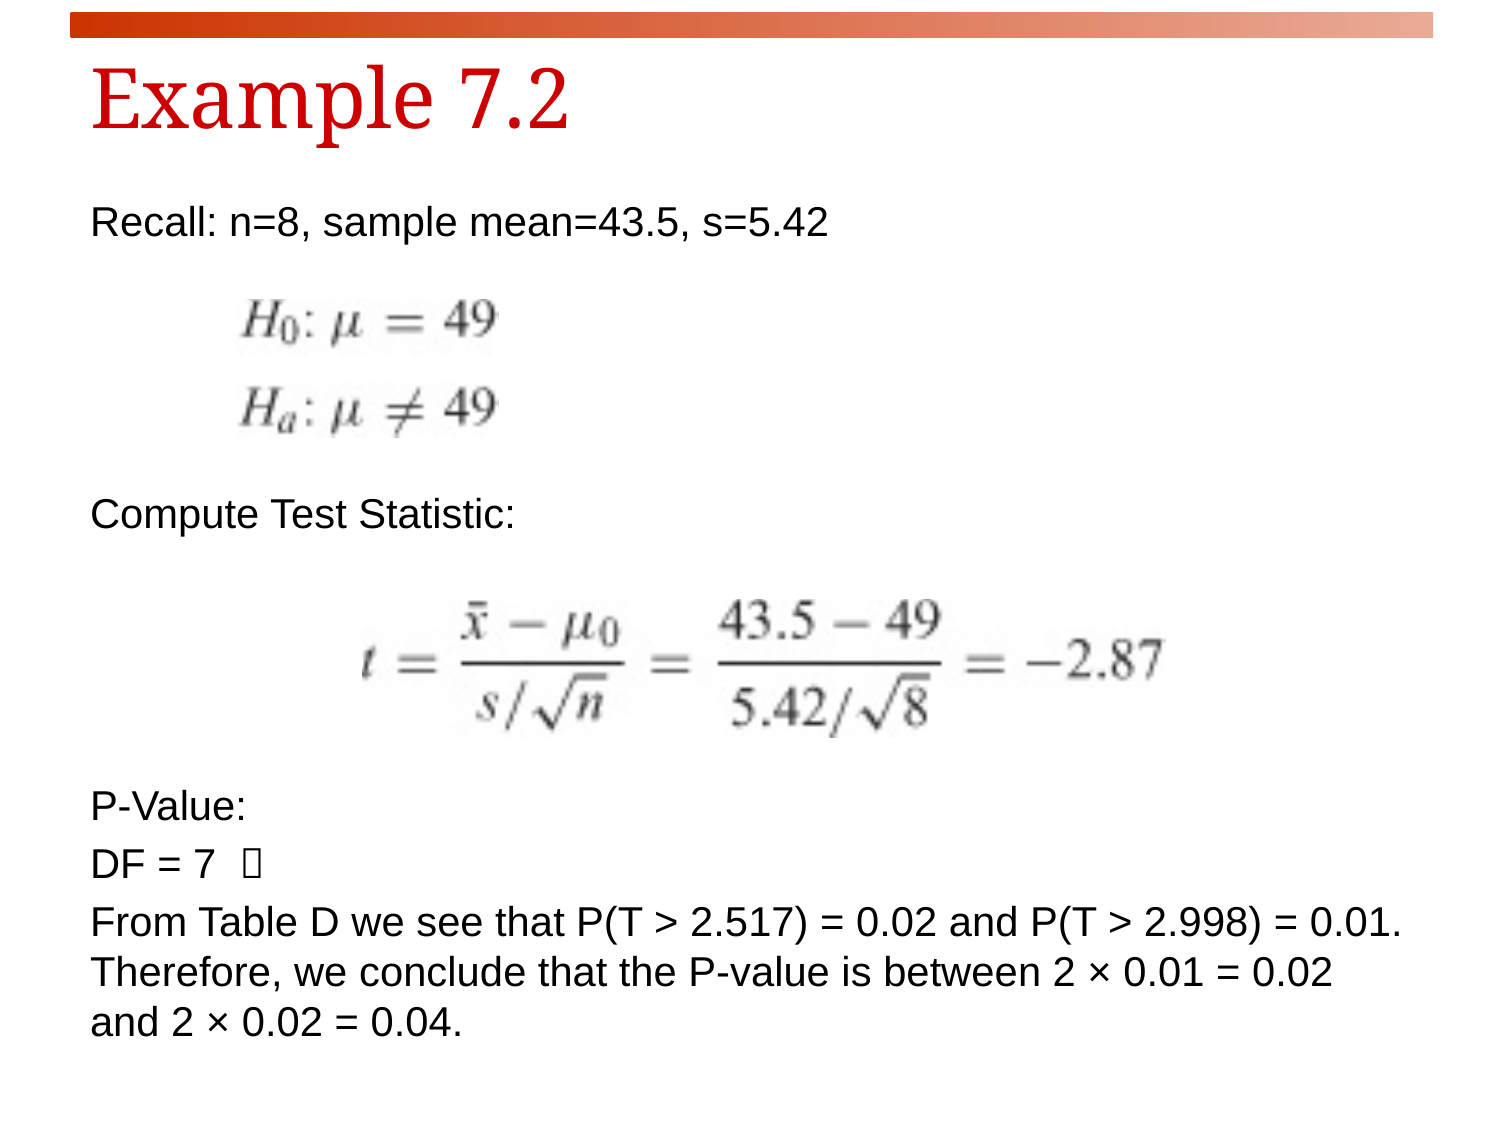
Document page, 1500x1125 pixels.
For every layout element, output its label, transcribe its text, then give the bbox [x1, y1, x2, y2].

picture [362, 599, 1166, 738]
list Recall: n=8, sample mean=43.5, s=5.42 Compute Test Statistic: P-Value: DF = 7  From Table D we see that P(T > 2.517) = 0.02 and P(T > 2.998) = 0.01. Therefore, we conclude that the P-value is between 2 × 0.01 = 0.02 and 2 × 0.02 = 0.04. [75, 187, 1425, 1088]
title Example 7.2 [75, 37, 1425, 163]
picture [237, 299, 499, 438]
